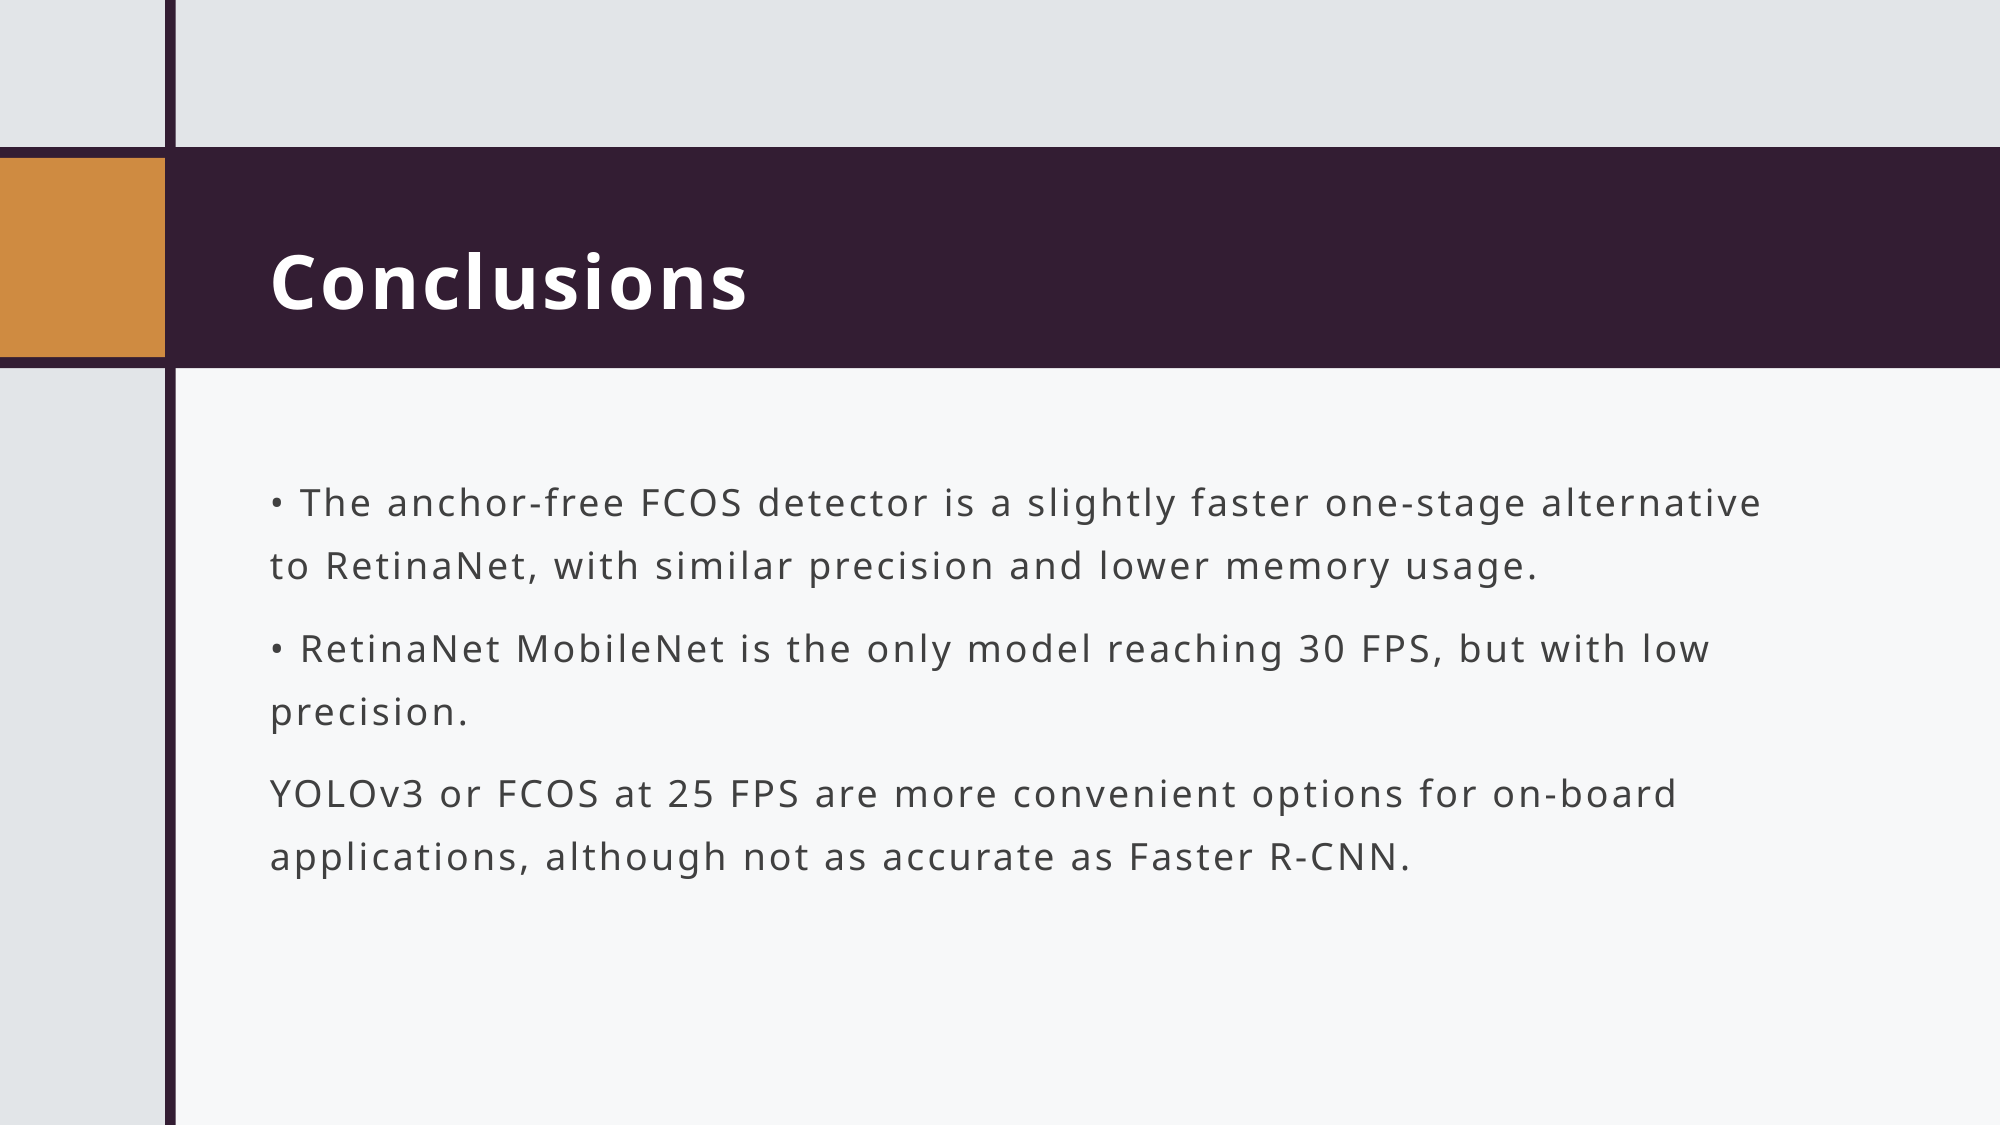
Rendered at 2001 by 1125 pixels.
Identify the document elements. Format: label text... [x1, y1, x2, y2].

text_box [0, 157, 164, 358]
text_box [177, 0, 2000, 146]
list • The anchor-free FCOS detector is a slightly faster one-stage alternative to RetinaNet, with similar precision and lower memory usage. • RetinaNet MobileNet is the only model reaching 30 FPS, but with low precision. YOLOv3 or FCOS at 25 FPS are more convenient options for on-board applications, although not as accurate as Faster R-CNN. [251, 443, 1882, 1006]
text_box [0, 369, 164, 1125]
text_box [177, 146, 2000, 369]
text_box [177, 369, 2000, 1125]
title Conclusions [251, 171, 1895, 341]
text_box [164, 0, 177, 1125]
text_box [0, 146, 164, 157]
text_box [0, 358, 164, 369]
text_box [0, 0, 164, 146]
